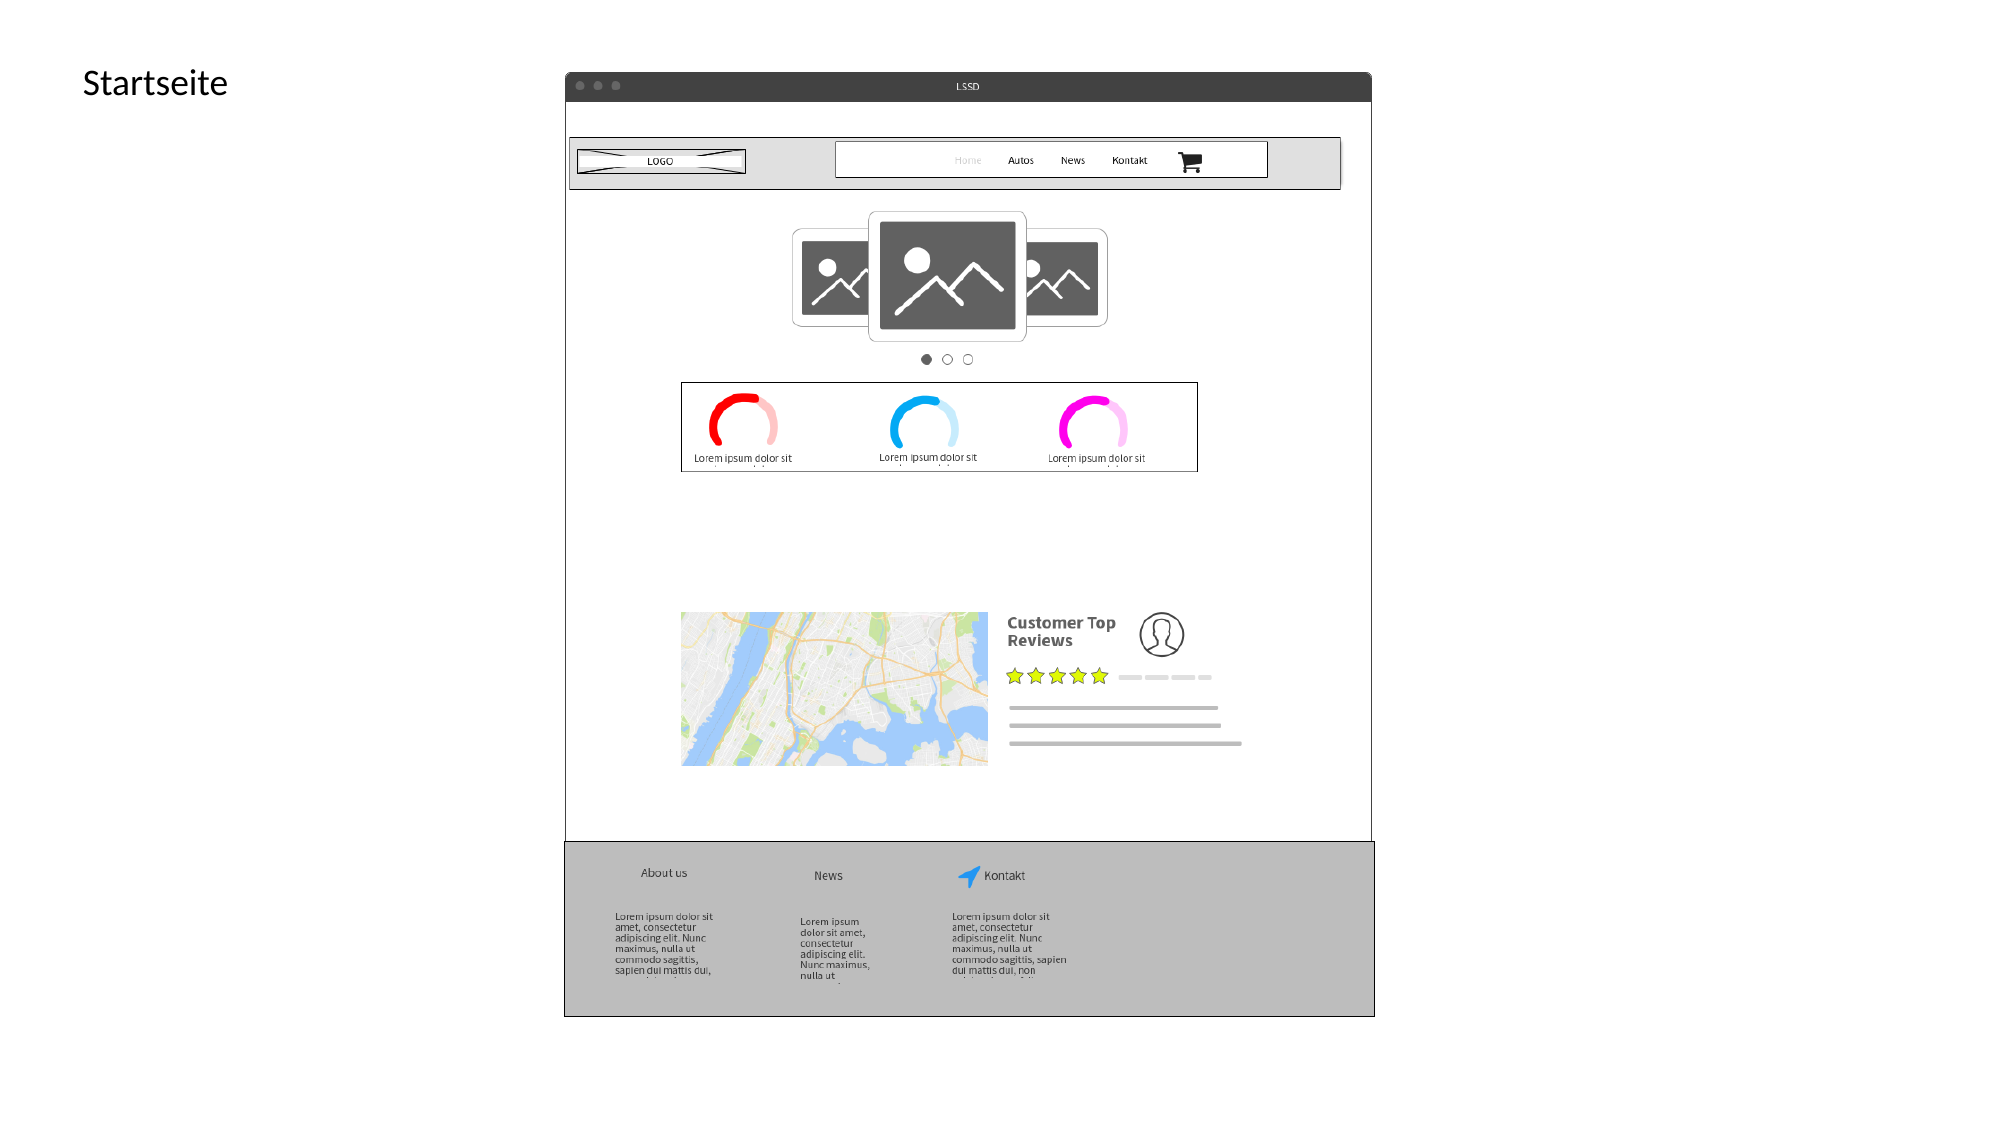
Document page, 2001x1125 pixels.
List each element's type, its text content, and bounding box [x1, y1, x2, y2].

picture [501, 72, 1418, 1115]
text_box Startseite [68, 50, 502, 111]
